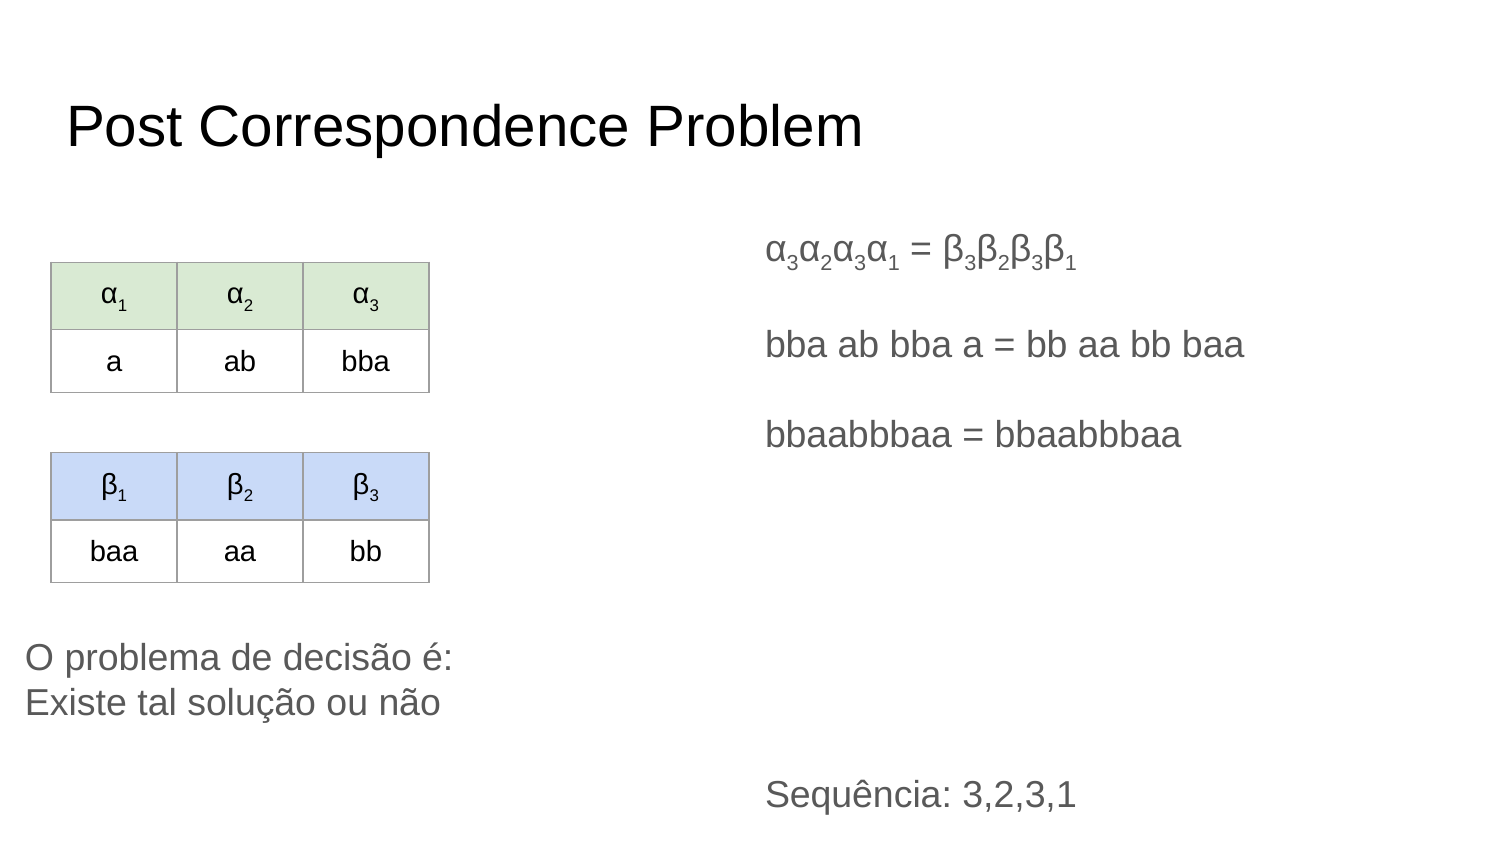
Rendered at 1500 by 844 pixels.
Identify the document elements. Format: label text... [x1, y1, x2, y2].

table_header α1 [52, 263, 176, 329]
table_header β2 [178, 453, 302, 519]
table_header β3 [304, 453, 428, 519]
text_box α3α2α3α1 = β3β2β3β1 bba ab bba a = bb aa bb baa bbaabbbaa = bbaabbbaa Sequência: 3,2,3,1 [750, 208, 1500, 844]
table_header α3 [304, 263, 428, 329]
table_cell baa [52, 521, 176, 582]
table_header α2 [178, 263, 302, 329]
table_cell bb [304, 521, 428, 582]
table_cell bba [304, 330, 428, 392]
text_box O problema de decisão é: Existe tal solução ou não [10, 618, 750, 833]
title Post Correspondence Problem [51, 72, 1449, 167]
table_cell ab [178, 330, 302, 392]
table_cell aa [178, 521, 302, 582]
table_header β1 [52, 453, 176, 519]
table_cell a [52, 330, 176, 392]
